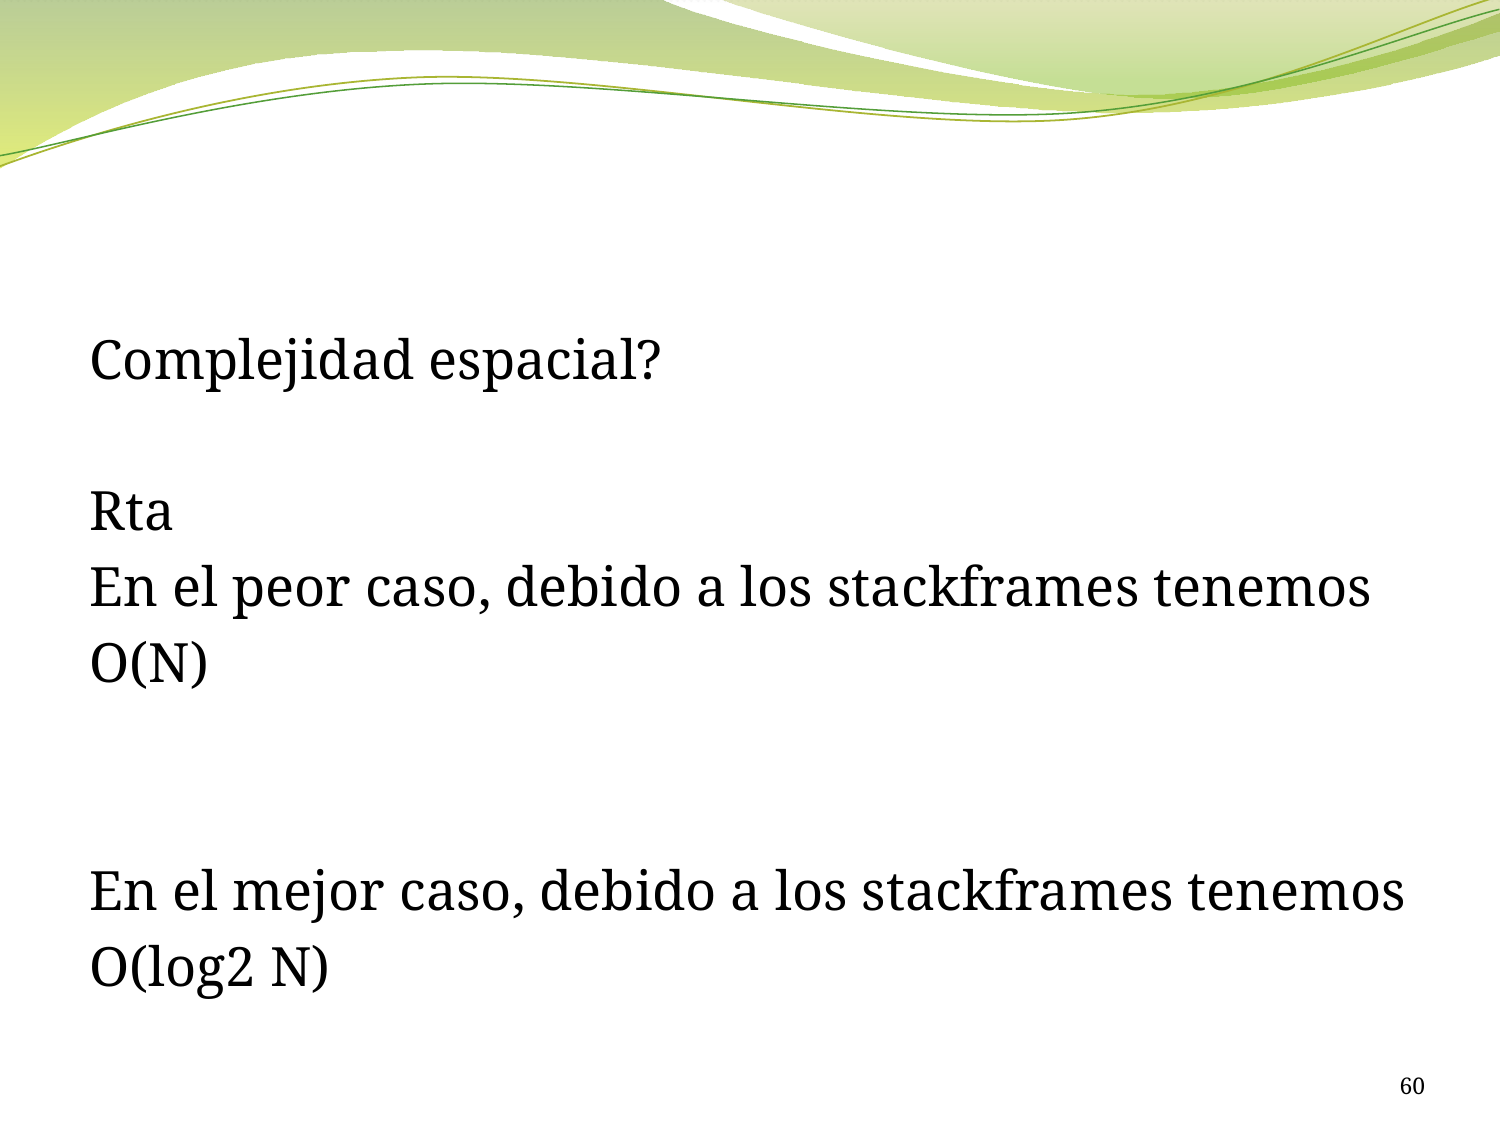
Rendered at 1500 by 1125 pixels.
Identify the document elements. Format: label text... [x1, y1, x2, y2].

list Complejidad espacial? Rta En el peor caso, debido a los stackframes tenemos O(N) En el mejor caso, debido a los stackframes tenemos O(log2 N) [75, 317, 1425, 1038]
slide_number 60 [1299, 1042, 1425, 1103]
